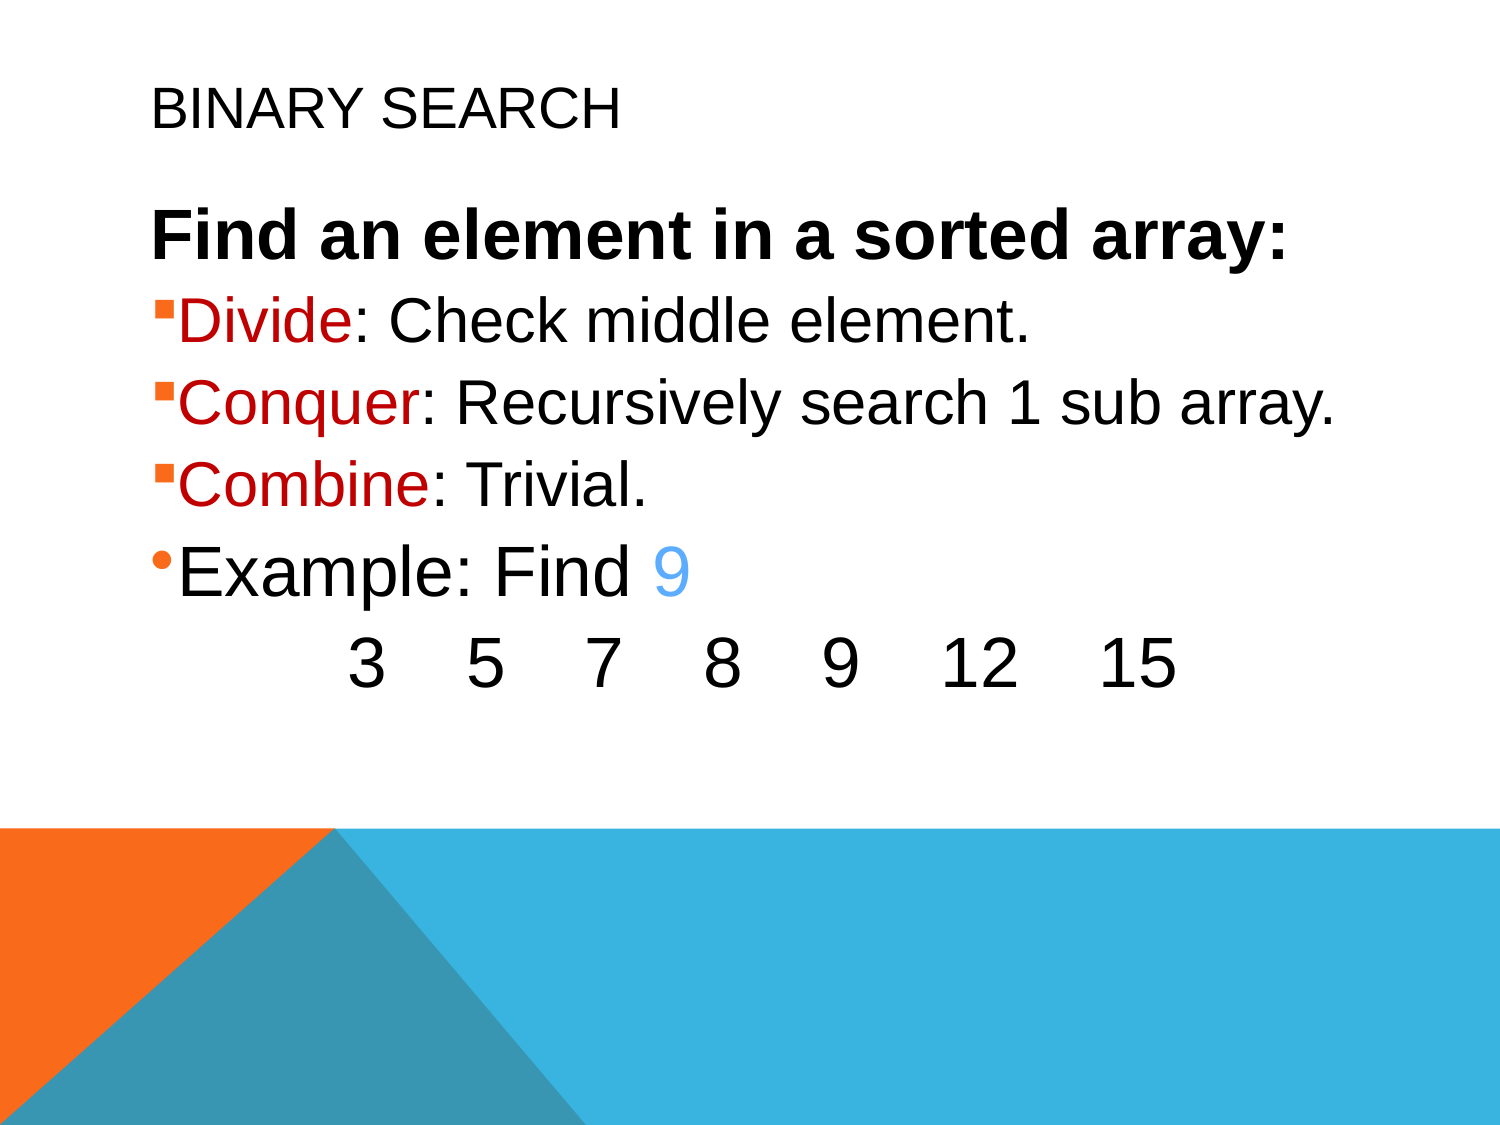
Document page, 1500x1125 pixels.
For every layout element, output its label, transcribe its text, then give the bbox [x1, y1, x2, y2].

title Binary search [135, 60, 1369, 150]
list Find an element in a sorted array: Divide: Check middle element. Conquer: Recursively search 1 sub array. Combine: Trivial. Example: Find 9 3 5 7 8 9 12 15 [135, 180, 1369, 768]
